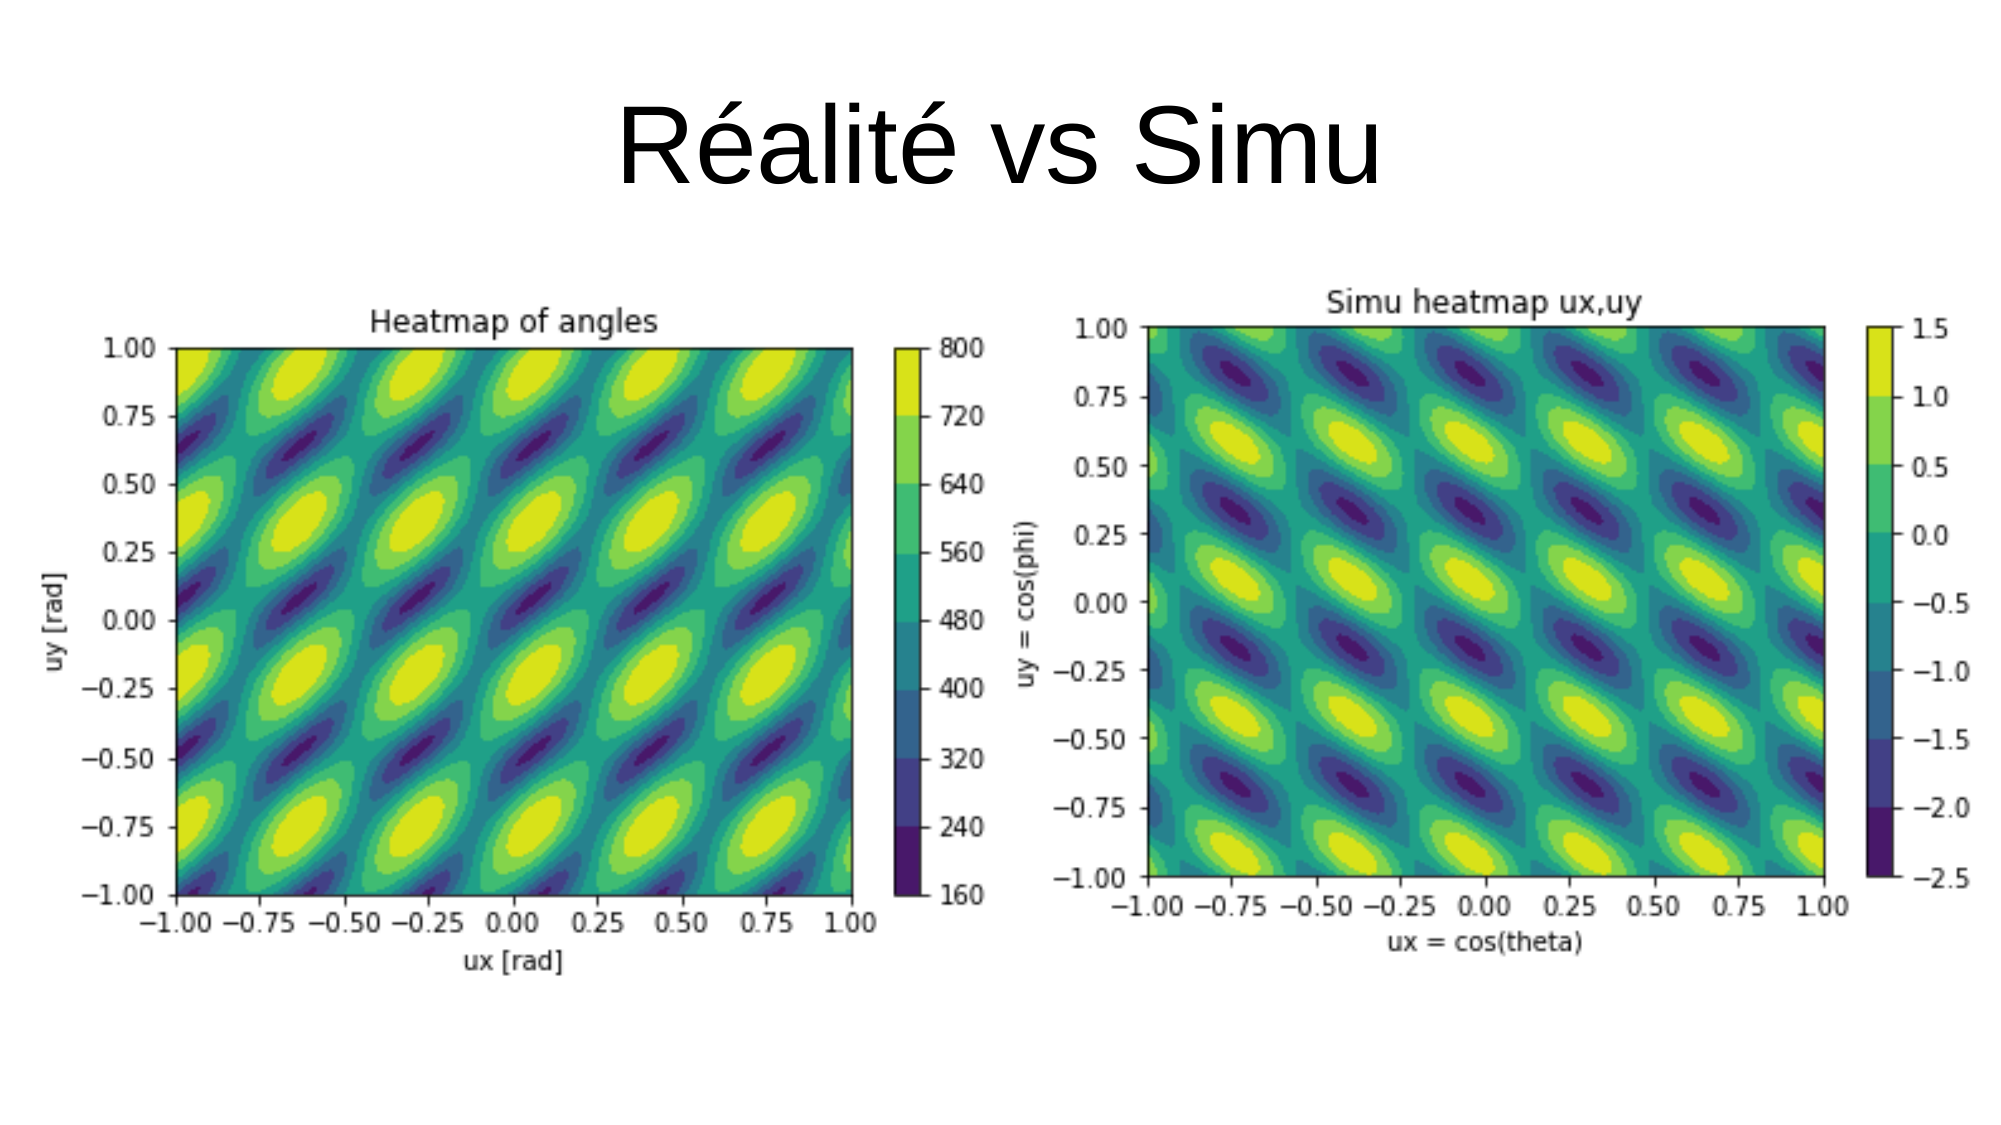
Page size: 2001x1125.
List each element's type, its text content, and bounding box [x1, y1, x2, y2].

picture [39, 259, 1988, 986]
text_box Réalité vs Simu [99, 44, 1900, 233]
